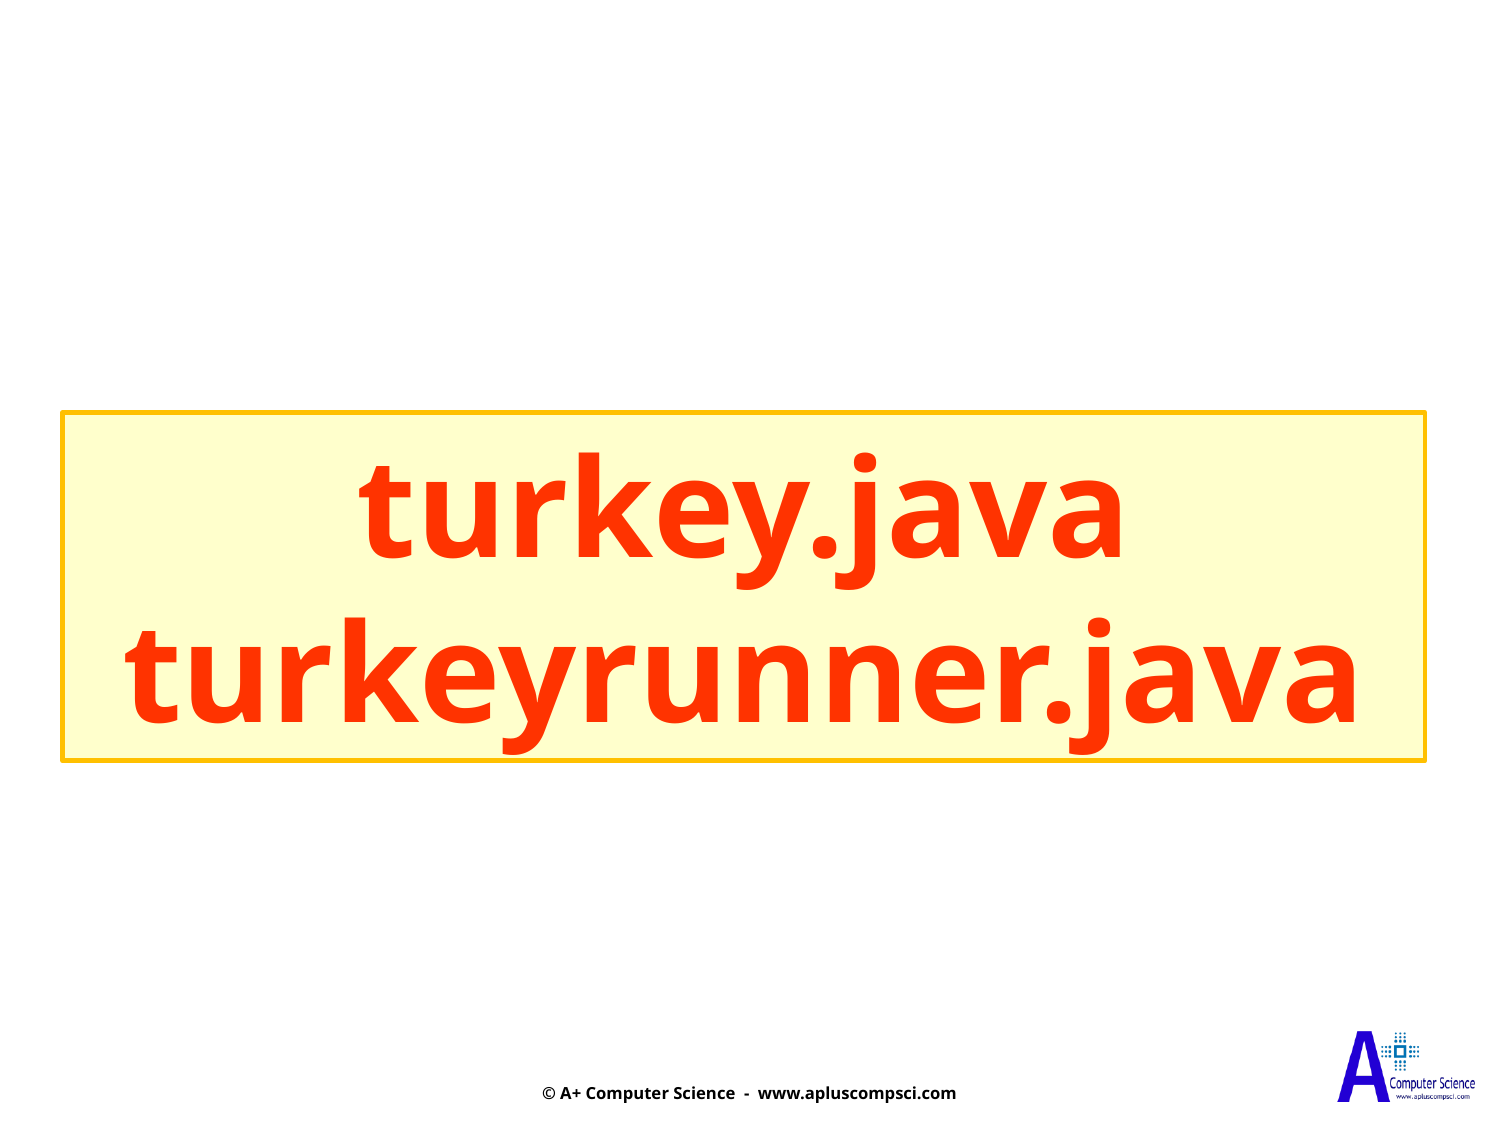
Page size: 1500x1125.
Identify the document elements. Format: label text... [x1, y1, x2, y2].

text_box turkey.java turkeyrunner.java [62, 412, 1425, 761]
footer © A+ Computer Science - www.apluscompsci.com [512, 1025, 988, 1100]
picture [1337, 1031, 1475, 1102]
